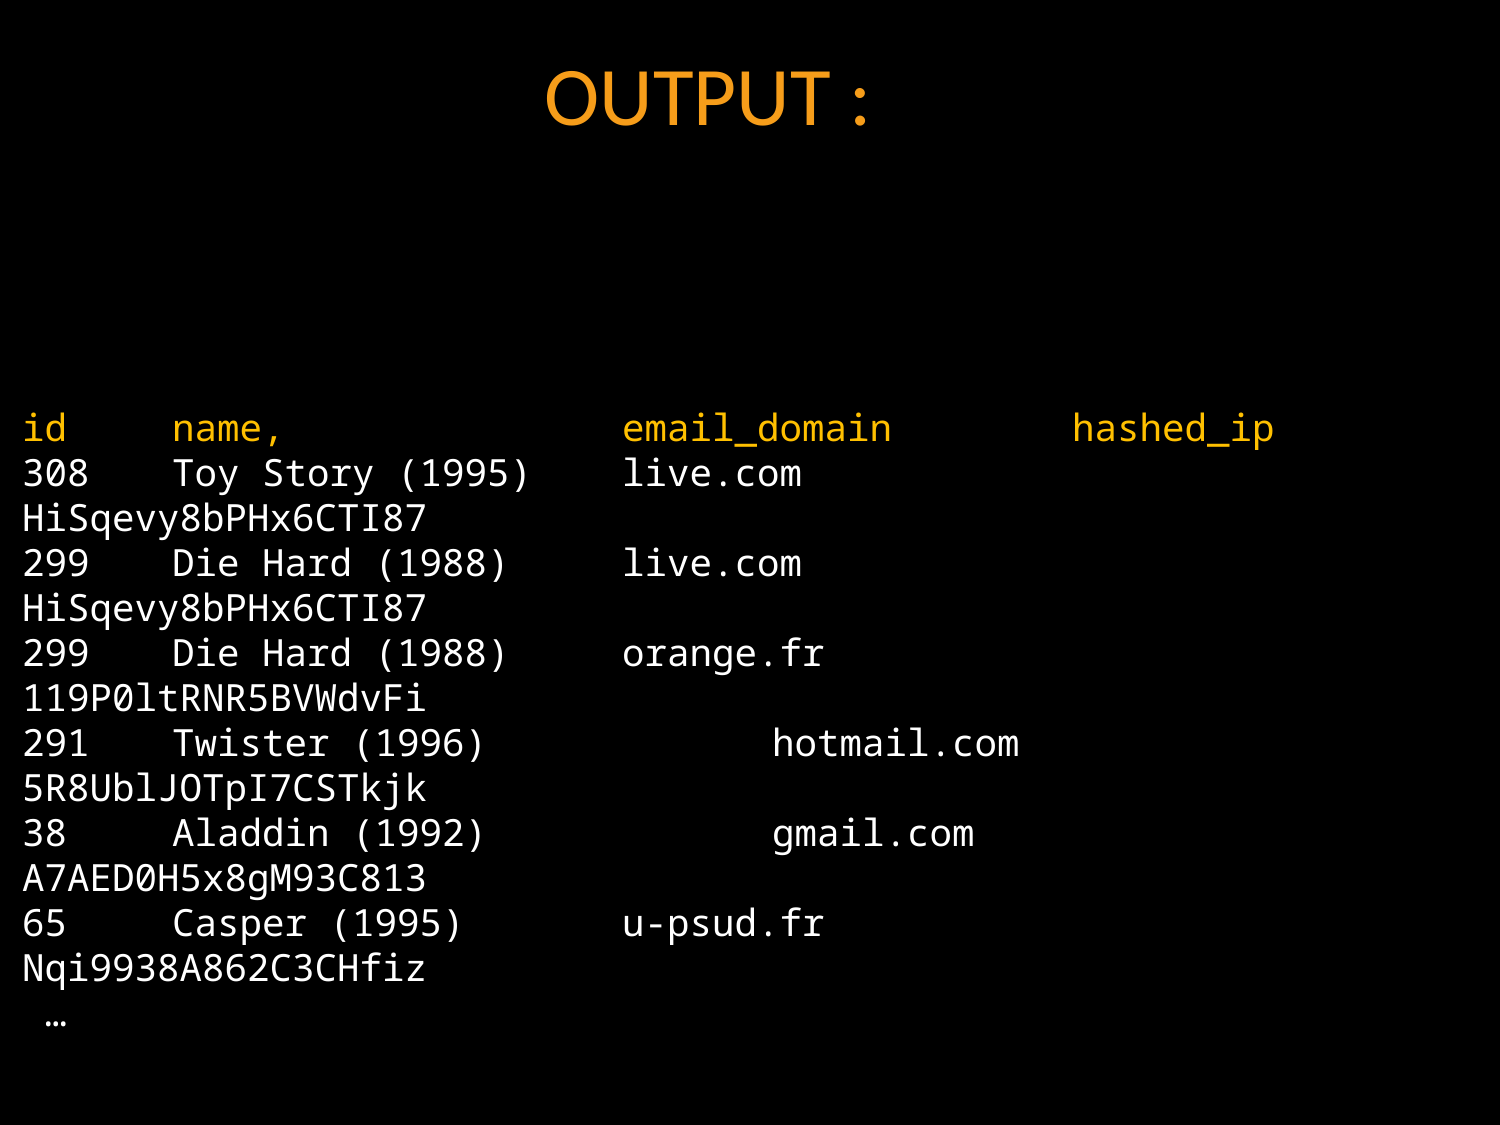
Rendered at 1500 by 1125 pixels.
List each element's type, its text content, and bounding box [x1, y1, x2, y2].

text_box OUTPUT : [477, 34, 939, 150]
text_box id name, email_domain hashed_ip 308 Toy Story (1995) live.com HiSqevy8bPHx6CTI87 299 Die Hard (1988) live.com HiSqevy8bPHx6CTI87 299 Die Hard (1988) orange.fr 119P0ltRNR5BVWdvFi 291 Twister (1996) hotmail.com 5R8UblJOTpI7CSTkjk 38 Aladdin (1992) gmail.com A7AED0H5x8gM93C813 65 Casper (1995) u-psud.fr Nqi9938A862C3CHfiz … [7, 397, 1487, 1042]
